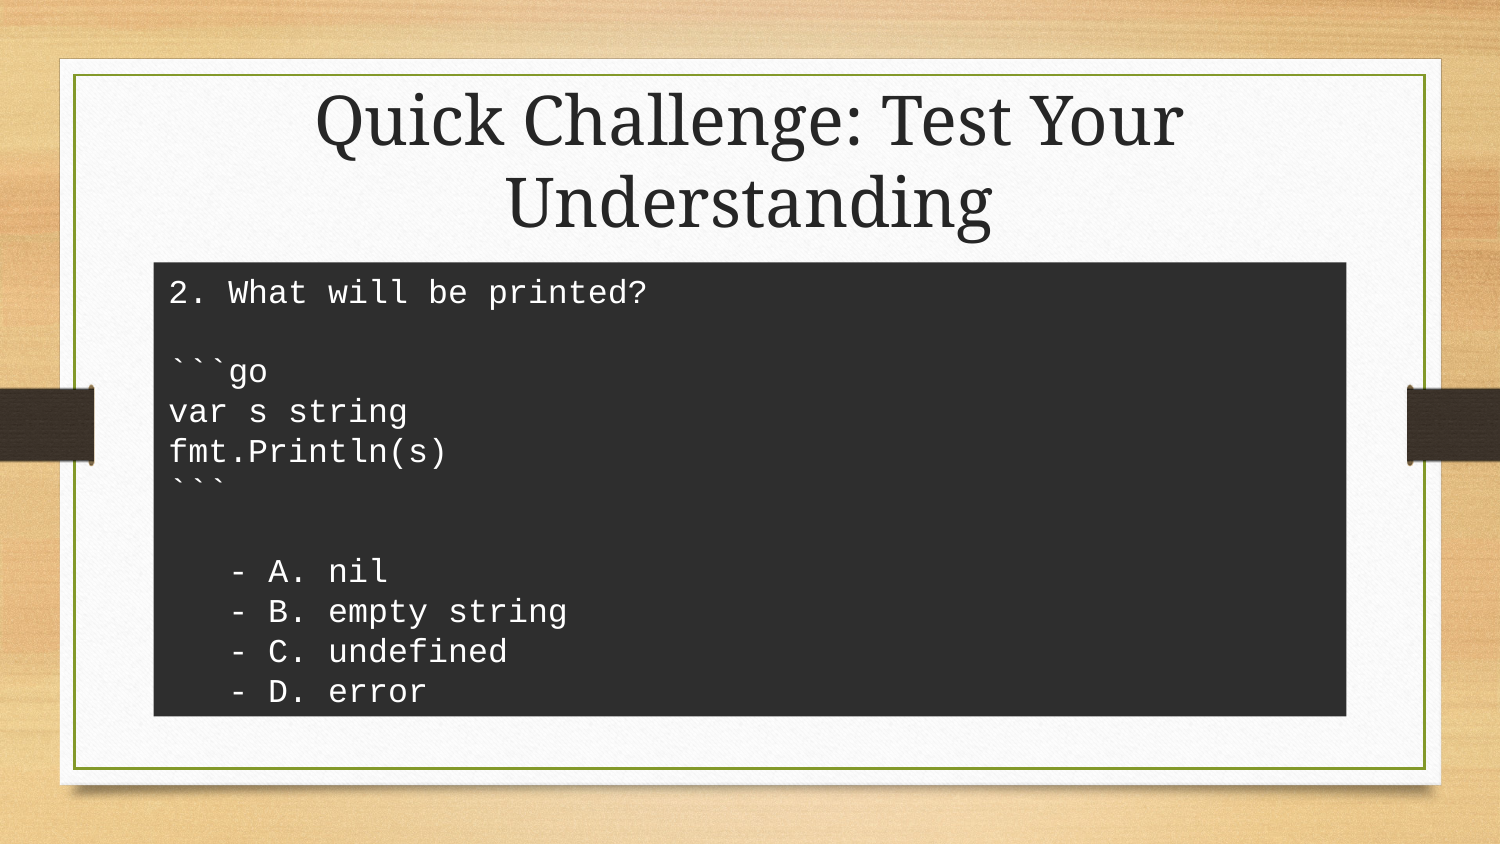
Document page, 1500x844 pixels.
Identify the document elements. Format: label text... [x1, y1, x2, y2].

title Quick Challenge: Test Your Understanding [159, 78, 1341, 239]
picture [0, 0, 1500, 844]
text_box 2. What will be printed? ```go var s string fmt.Println(s) ``` - A. nil - B. empty string - C. undefined - D. error [153, 262, 1347, 717]
